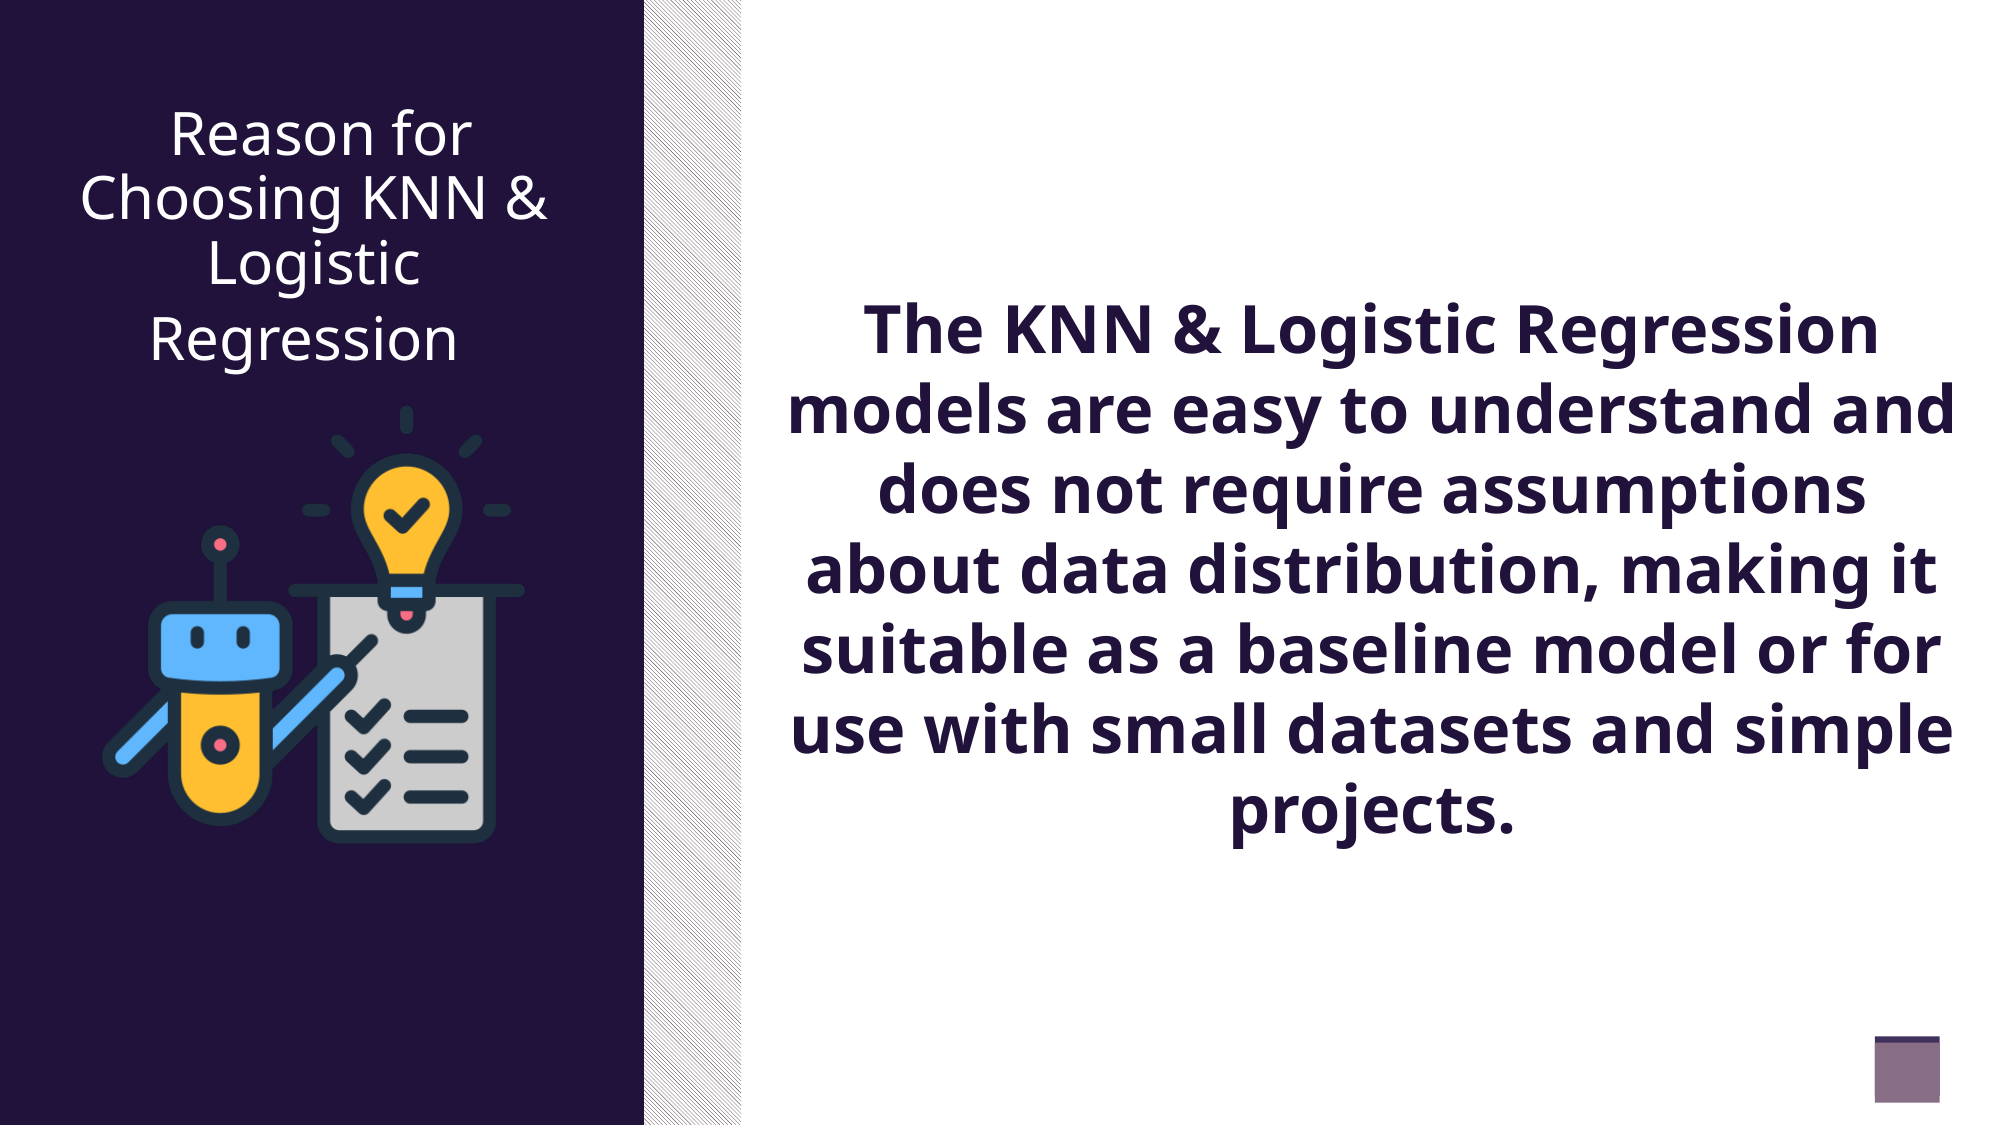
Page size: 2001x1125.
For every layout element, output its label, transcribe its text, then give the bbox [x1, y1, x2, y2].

text_box The KNN & Logistic Regression models are easy to understand and does not require assumptions about data distribution, making it suitable as a baseline model or for use with small datasets and simple projects. [768, 279, 1978, 855]
picture [53, 364, 574, 885]
text_box [645, 0, 742, 1125]
text_box Reason for Choosing KNN & Logistic Regression [32, 15, 595, 388]
text_box [0, 0, 645, 1125]
